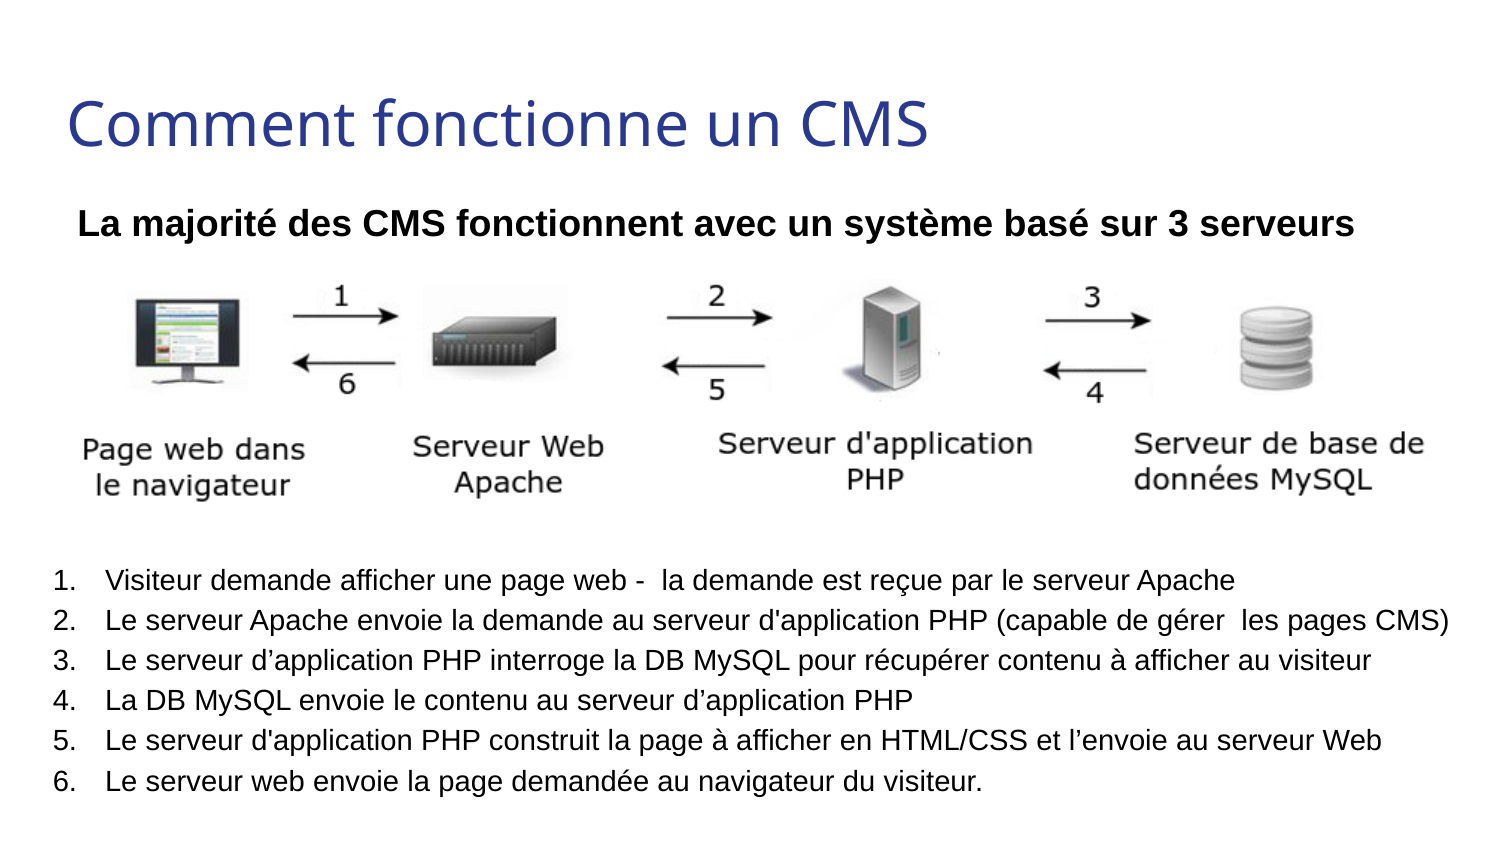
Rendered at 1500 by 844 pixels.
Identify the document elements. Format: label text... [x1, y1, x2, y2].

text_box La majorité des CMS fonctionnent avec un système basé sur 3 serveurs [62, 176, 1500, 265]
title Comment fonctionne un CMS [51, 68, 1449, 169]
text_box Visiteur demande afficher une page web - la demande est reçue par le serveur Apache Le serveur Apache envoie la demande au serveur d'application PHP (capable de gérer les pages CMS) Le serveur d’application PHP interroge la DB MySQL pour récupérer contenu à afficher au visiteur La DB MySQL envoie le contenu au serveur d’application PHP Le serveur d'application PHP construit la page à afficher en HTML/CSS et l’envoie au serveur Web Le serveur web envoie la page demandée au navigateur du visiteur. [15, 540, 1500, 833]
picture [25, 209, 1475, 566]
